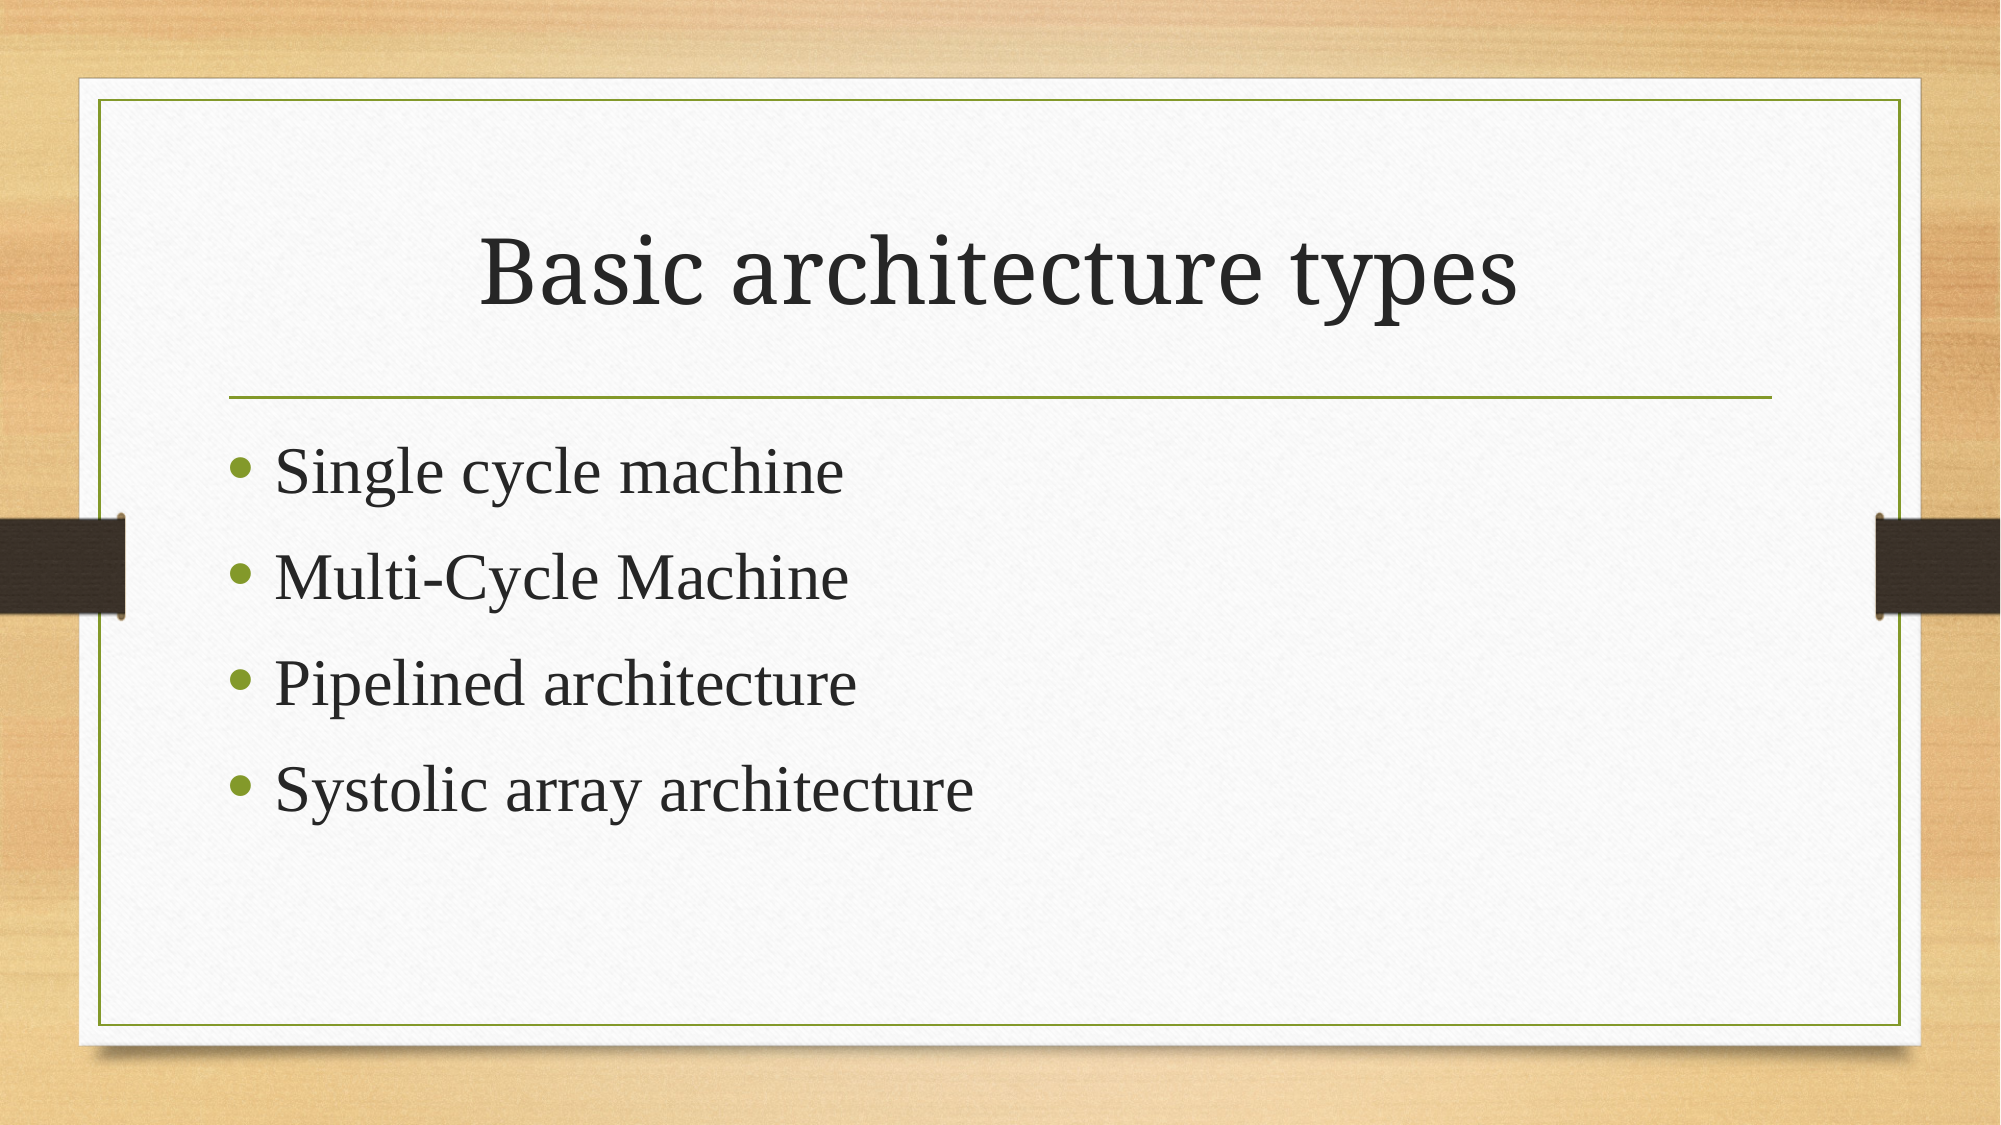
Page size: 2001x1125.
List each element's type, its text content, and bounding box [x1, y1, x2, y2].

title Basic architecture types [212, 161, 1788, 375]
picture [0, 0, 2001, 1125]
list Single cycle machine Multi-Cycle Machine Pipelined architecture Systolic array architecture [212, 419, 1788, 964]
